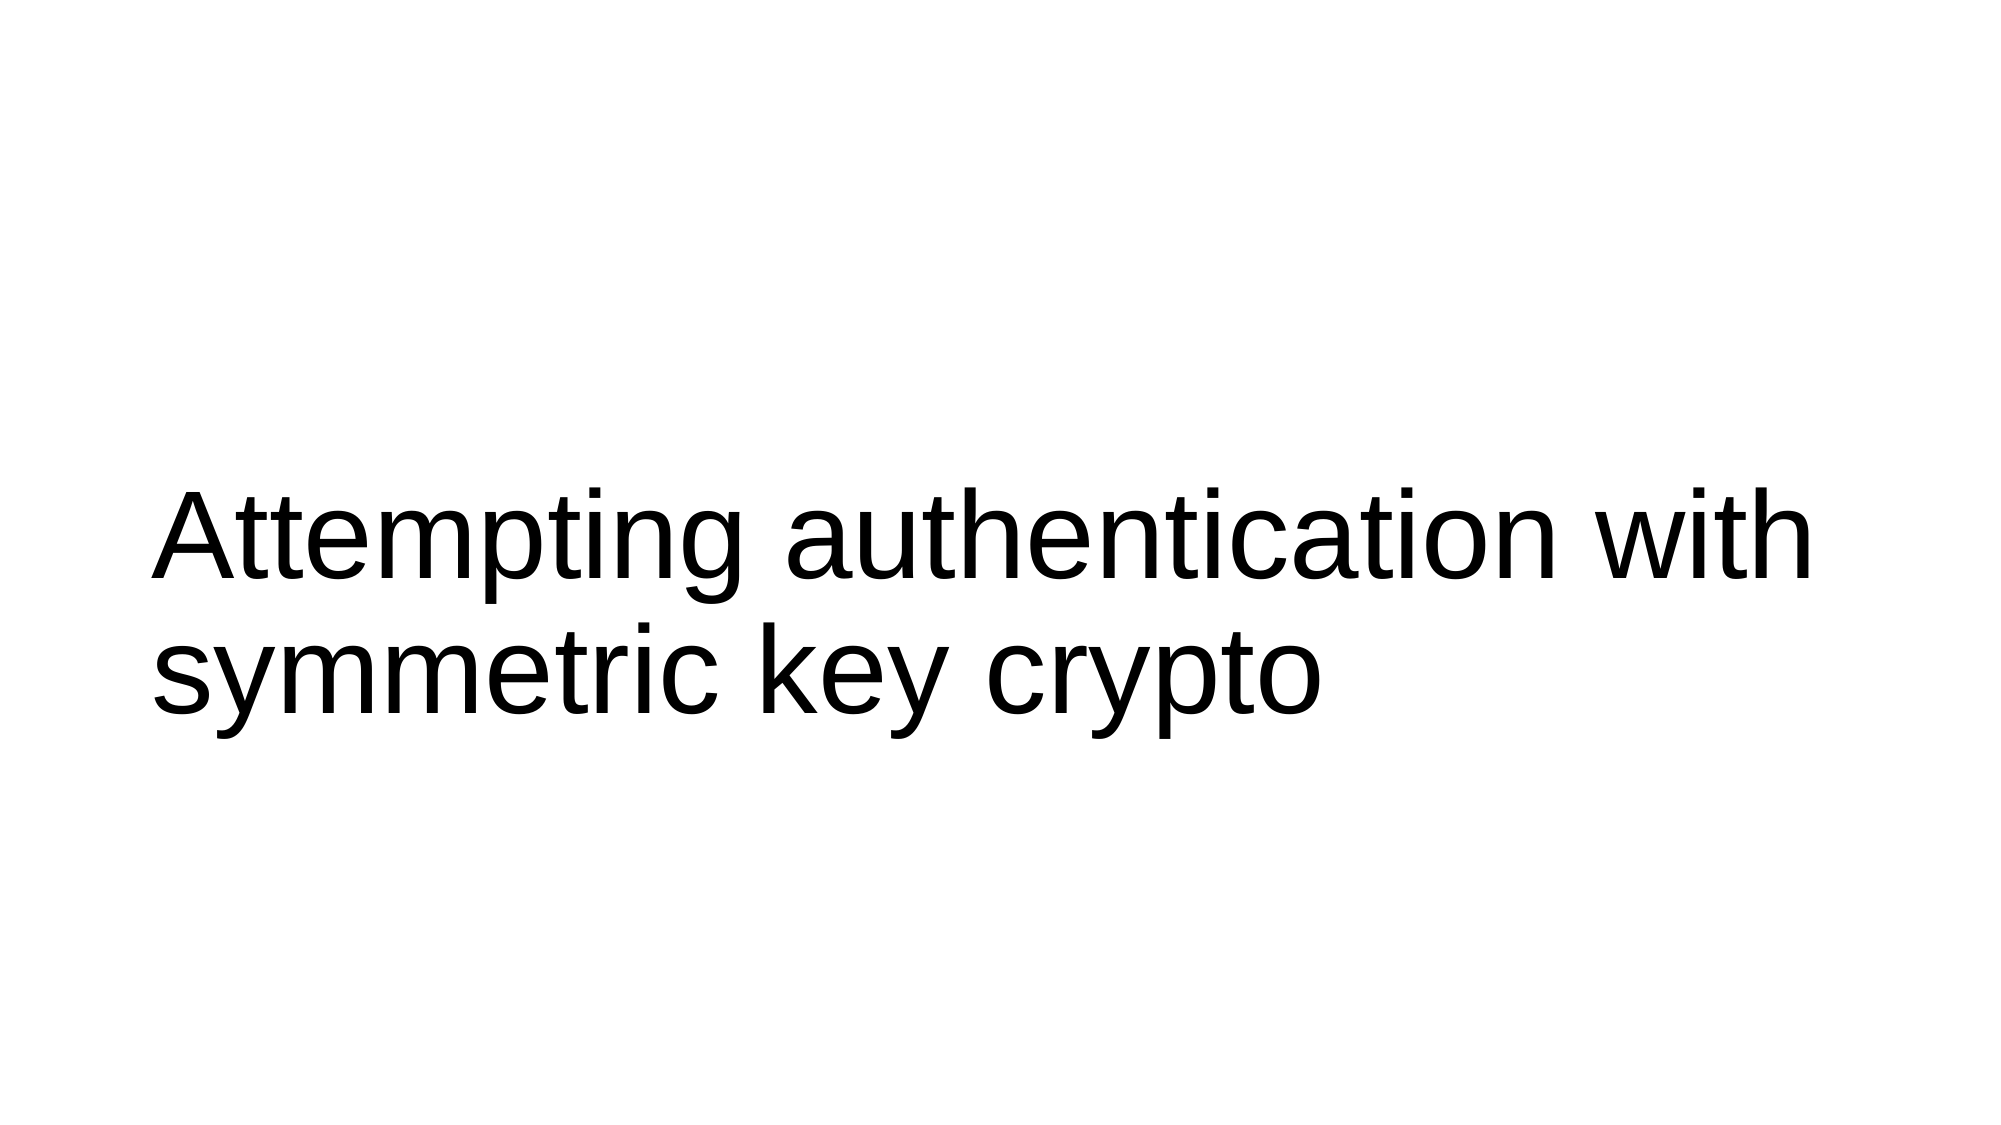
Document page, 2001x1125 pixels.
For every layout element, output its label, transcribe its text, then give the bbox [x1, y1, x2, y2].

title Attempting authentication with symmetric key crypto [136, 280, 1862, 749]
